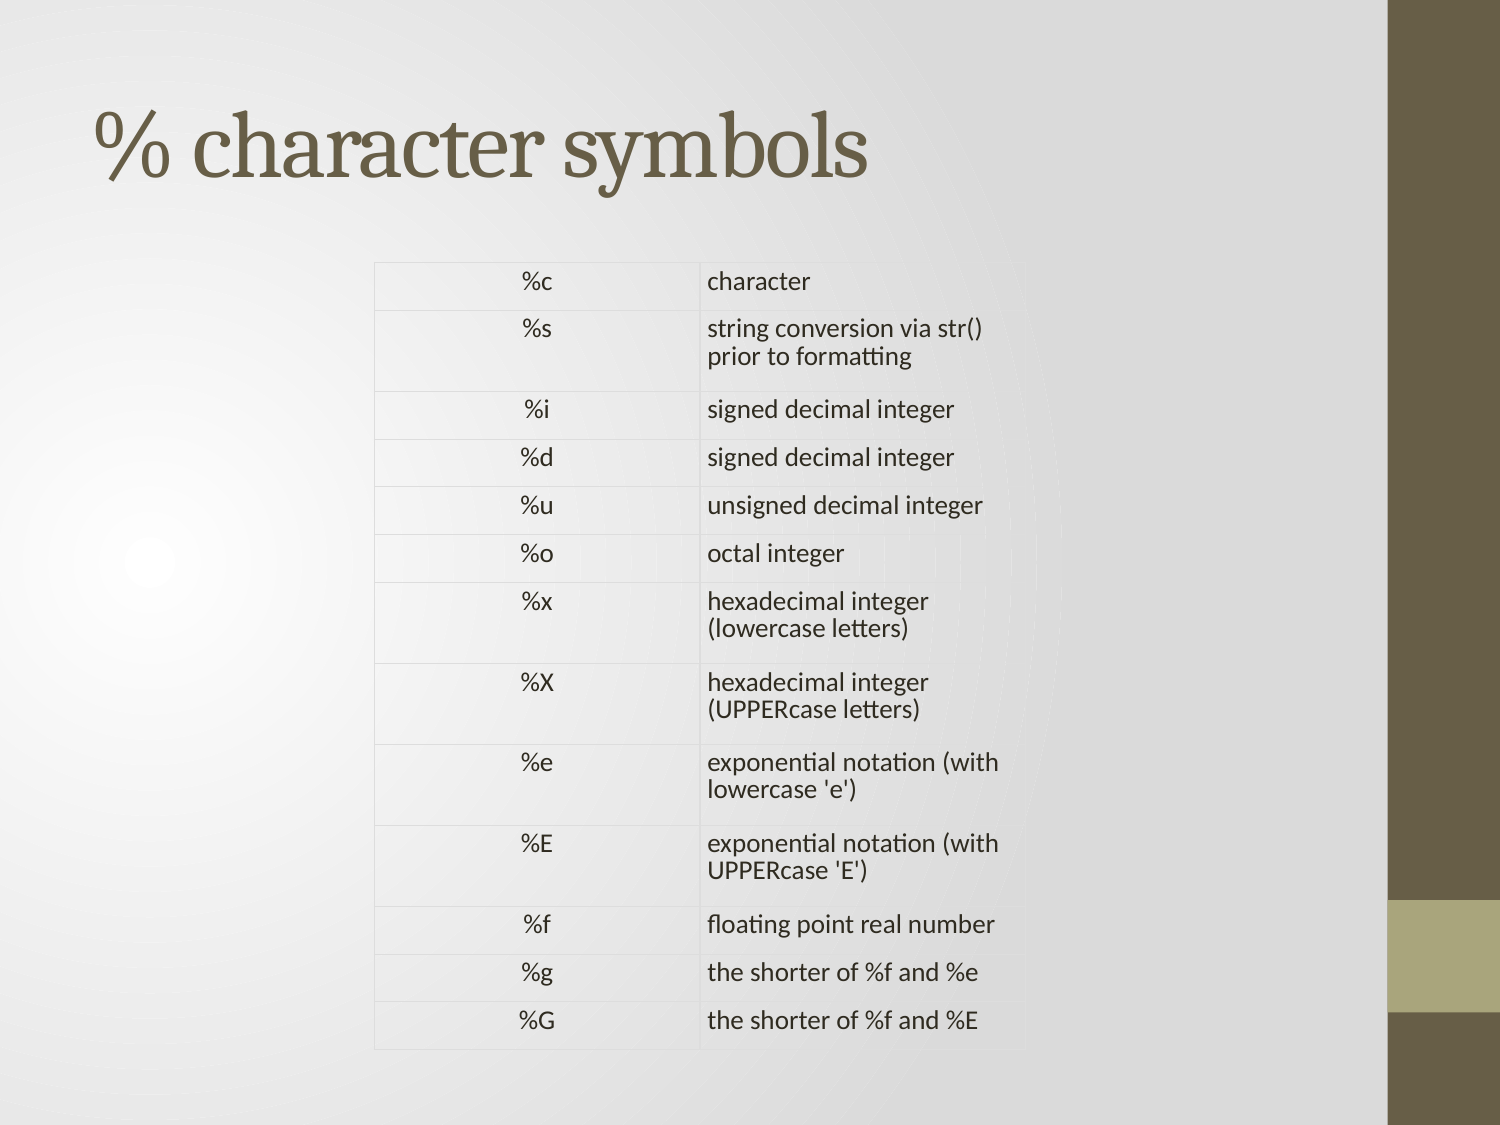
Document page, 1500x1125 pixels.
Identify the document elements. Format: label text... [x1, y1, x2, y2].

table_cell exponential notation (with UPPERcase 'E') [701, 826, 1025, 906]
title % character symbols [75, 45, 1325, 233]
table_cell %d [375, 440, 699, 486]
table_cell %o [375, 535, 699, 582]
table_cell floating point real number [701, 907, 1025, 954]
table_cell %f [375, 907, 699, 954]
table_cell the shorter of %f and %E [701, 1002, 1025, 1049]
table_cell unsigned decimal integer [701, 487, 1025, 534]
table_header character [701, 263, 1025, 310]
table_cell exponential notation (with lowercase 'e') [701, 745, 1025, 825]
table_cell %G [375, 1002, 699, 1049]
table_cell %i [375, 392, 699, 439]
table_cell hexadecimal integer (lowercase letters) [701, 583, 1025, 663]
table_cell signed decimal integer [701, 392, 1025, 439]
table_cell the shorter of %f and %e [701, 955, 1025, 1001]
table_cell %s [375, 311, 699, 391]
table_cell %g [375, 955, 699, 1001]
table_cell %e [375, 745, 699, 825]
table_header %c [375, 263, 699, 310]
table_cell %E [375, 826, 699, 906]
table_cell %X [375, 664, 699, 744]
table_cell %u [375, 487, 699, 534]
table_cell octal integer [701, 535, 1025, 582]
table_cell string conversion via str() prior to formatting [701, 311, 1025, 391]
table_cell signed decimal integer [701, 440, 1025, 486]
table_cell hexadecimal integer (UPPERcase letters) [701, 664, 1025, 744]
table_cell %x [375, 583, 699, 663]
